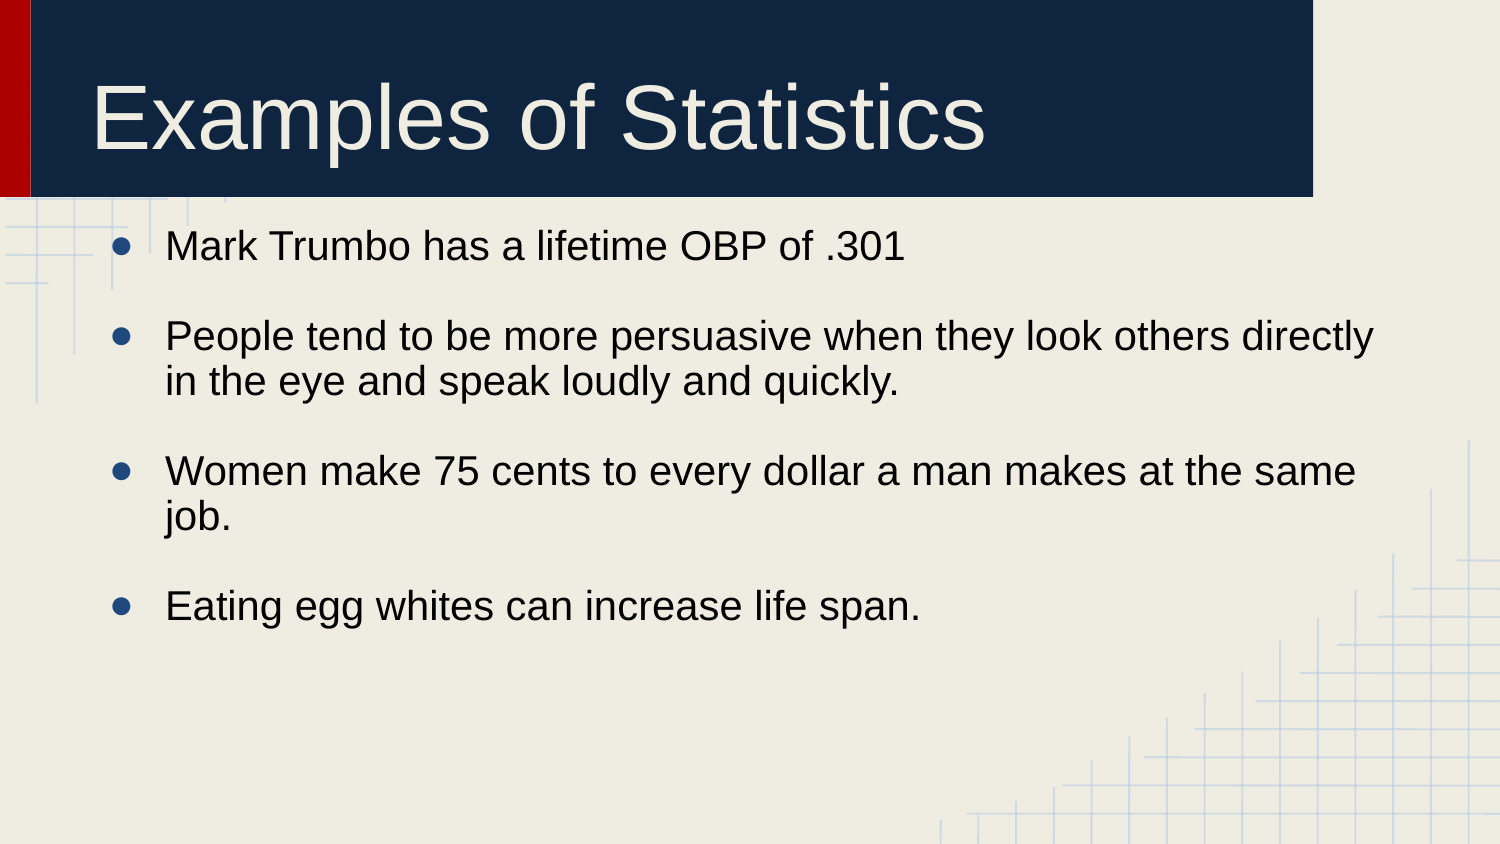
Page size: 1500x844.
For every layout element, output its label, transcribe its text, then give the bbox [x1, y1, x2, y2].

title Examples of Statistics [75, 16, 1276, 183]
list Mark Trumbo has a lifetime OBP of .301 People tend to be more persuasive when they look others directly in the eye and speak loudly and quickly. Women make 75 cents to every dollar a man makes at the same job. Eating egg whites can increase life span. [75, 209, 1425, 806]
